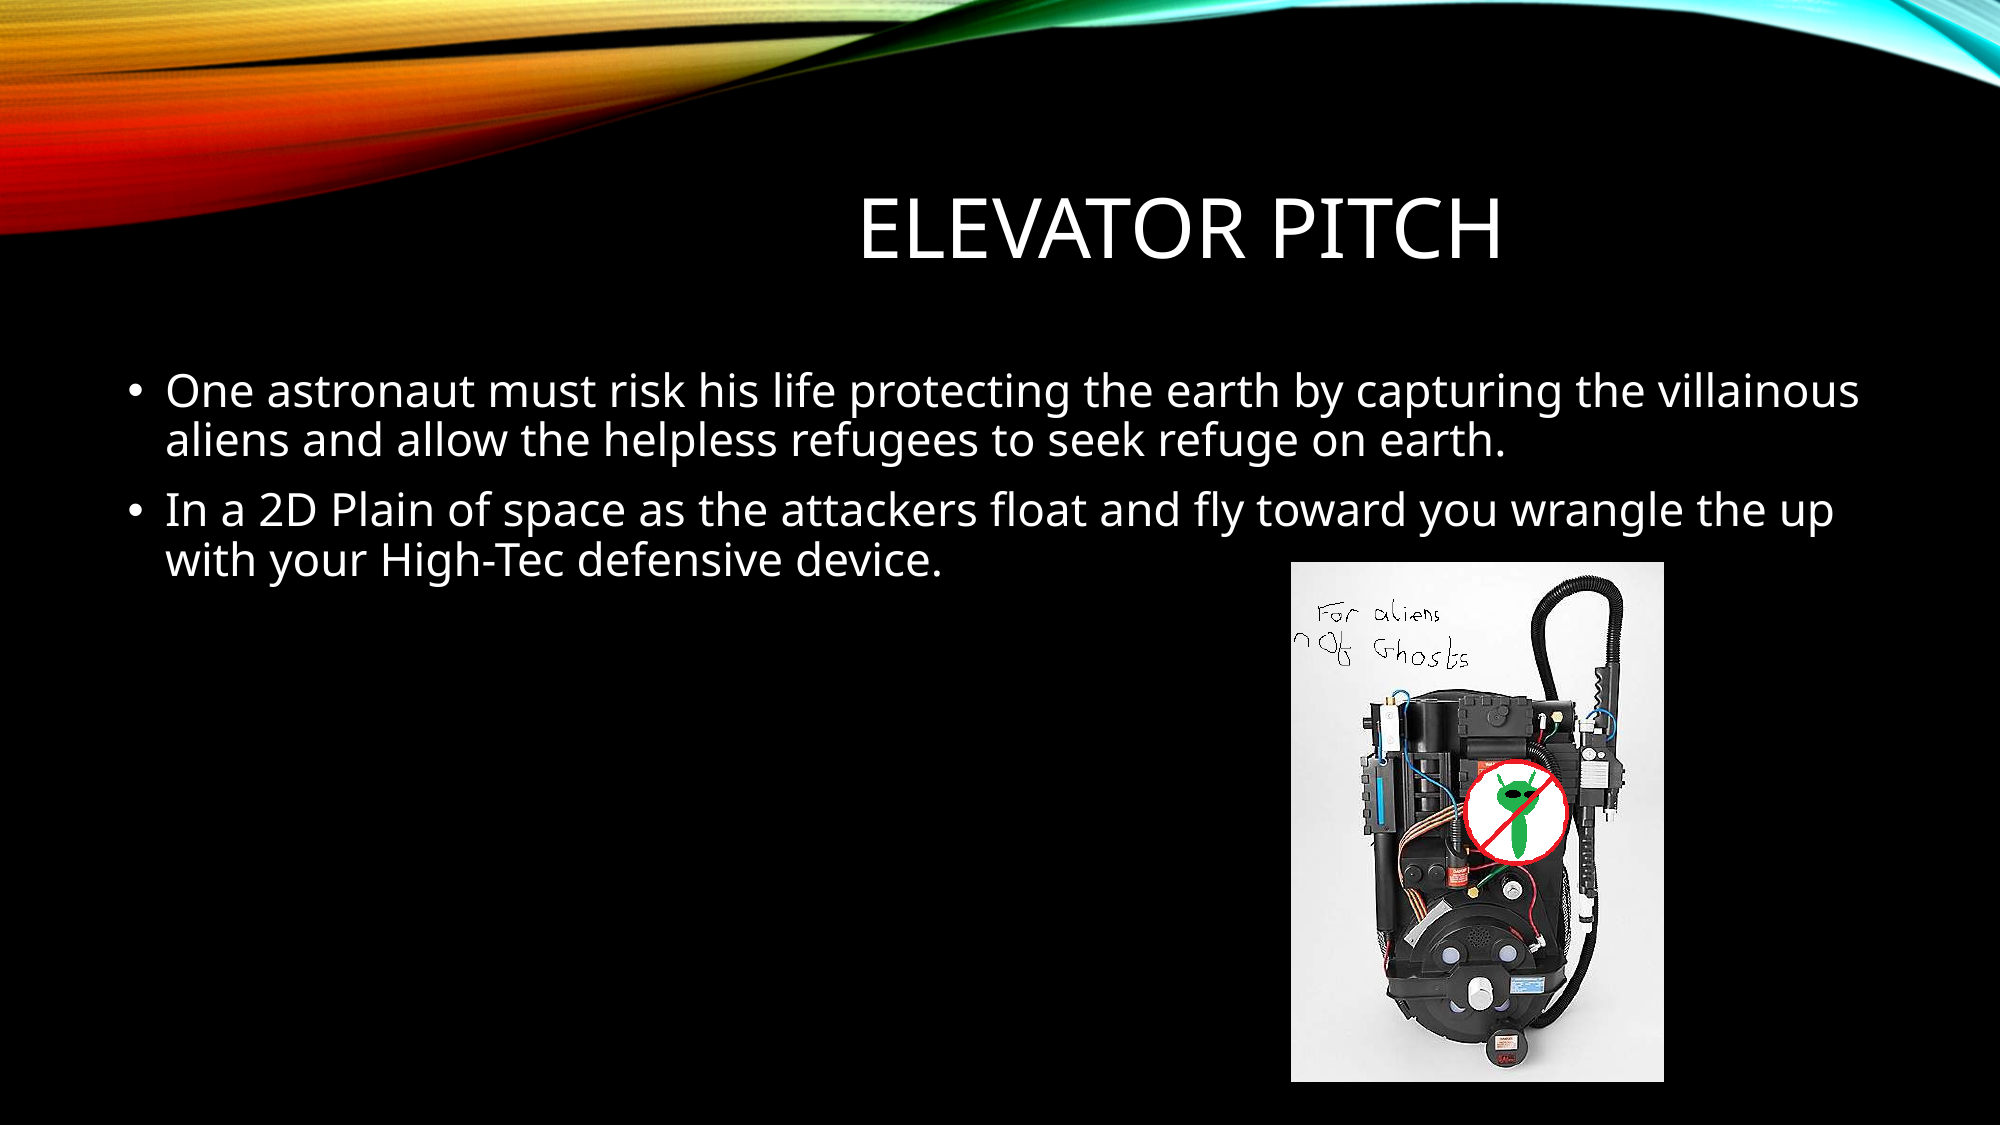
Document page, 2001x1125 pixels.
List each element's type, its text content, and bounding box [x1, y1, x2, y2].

title Elevator Pitch [474, 125, 1888, 338]
picture [0, 0, 2000, 237]
picture [1291, 562, 1665, 1082]
list One astronaut must risk his life protecting the earth by capturing the villainous aliens and allow the helpless refugees to seek refuge on earth. In a 2D Plain of space as the attackers float and fly toward you wrangle the up with your High-Tec defensive device. [112, 360, 1888, 1021]
